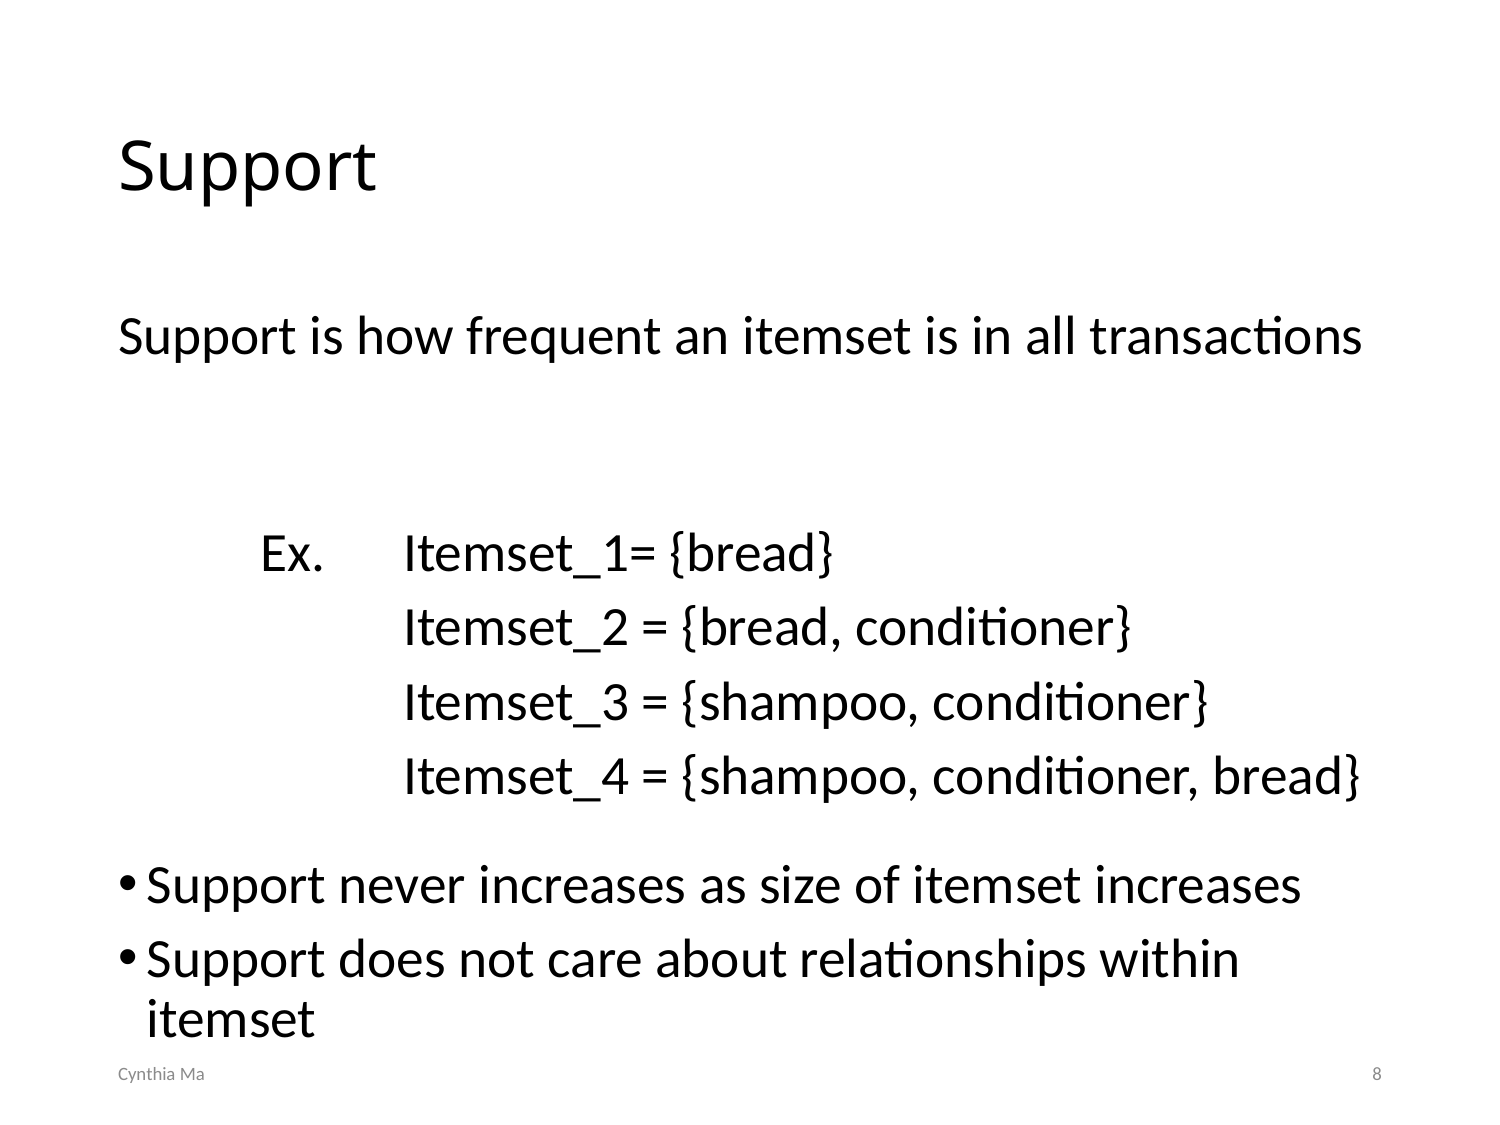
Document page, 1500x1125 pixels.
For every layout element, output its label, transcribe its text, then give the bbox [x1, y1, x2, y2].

slide_number 8 [1059, 1042, 1397, 1103]
title Support [103, 59, 1397, 278]
slide_number Cynthia Ma [103, 1042, 441, 1103]
